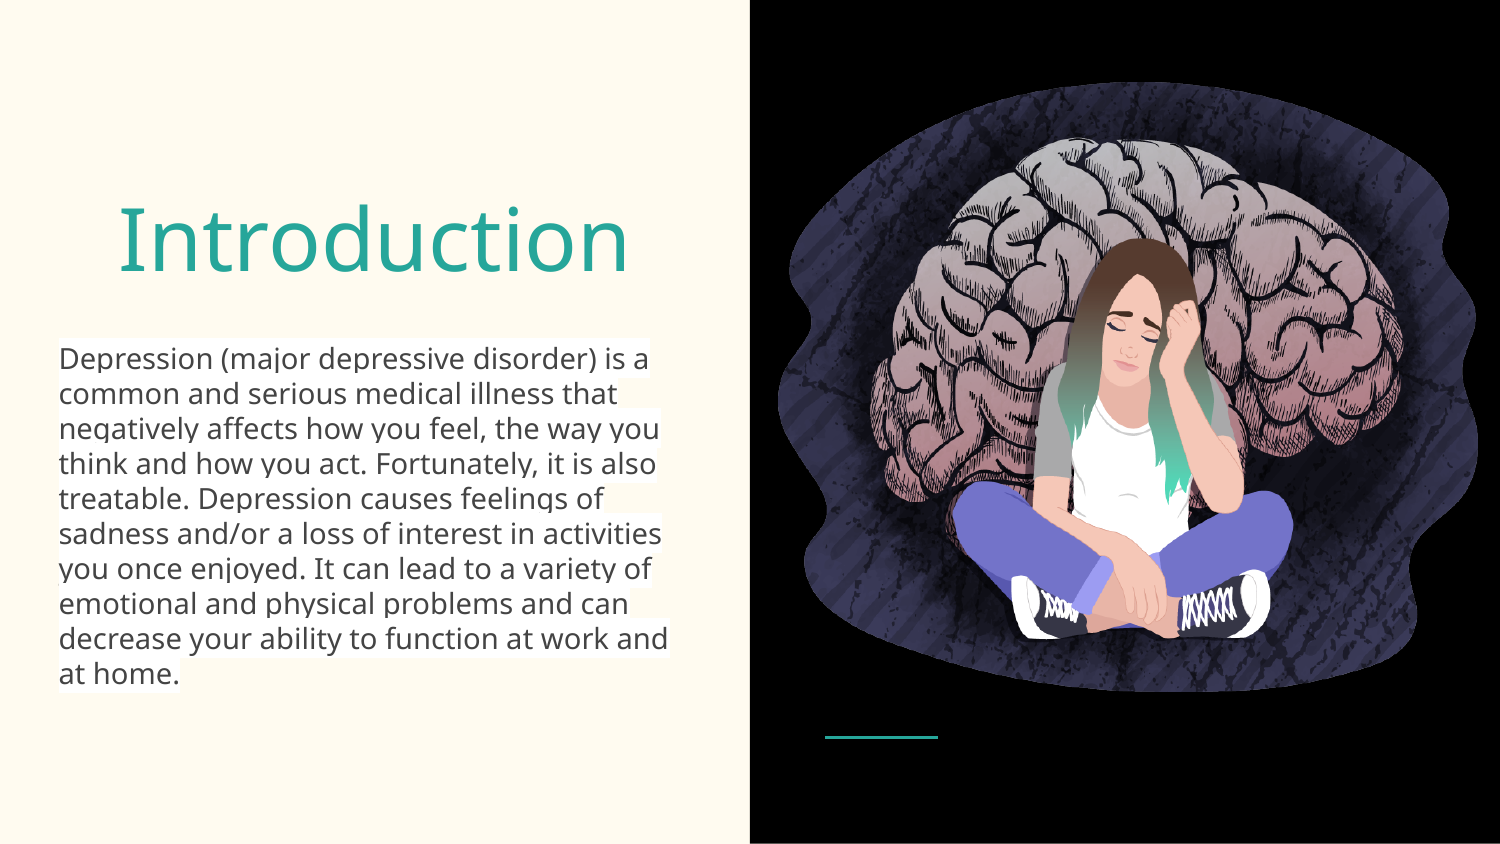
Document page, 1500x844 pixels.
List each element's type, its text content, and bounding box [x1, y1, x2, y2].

picture [777, 82, 1479, 692]
subtitle Depression (major depressive disorder) is a common and serious medical illness that negatively affects how you feel, the way you think and how you act. Fortunately, it is also treatable. Depression causes feelings of sadness and/or a loss of interest in activities you once enjoyed. It can lead to a variety of emotional and physical problems and can decrease your ability to function at work and at home. [43, 325, 708, 692]
title Introduction [43, 131, 708, 305]
